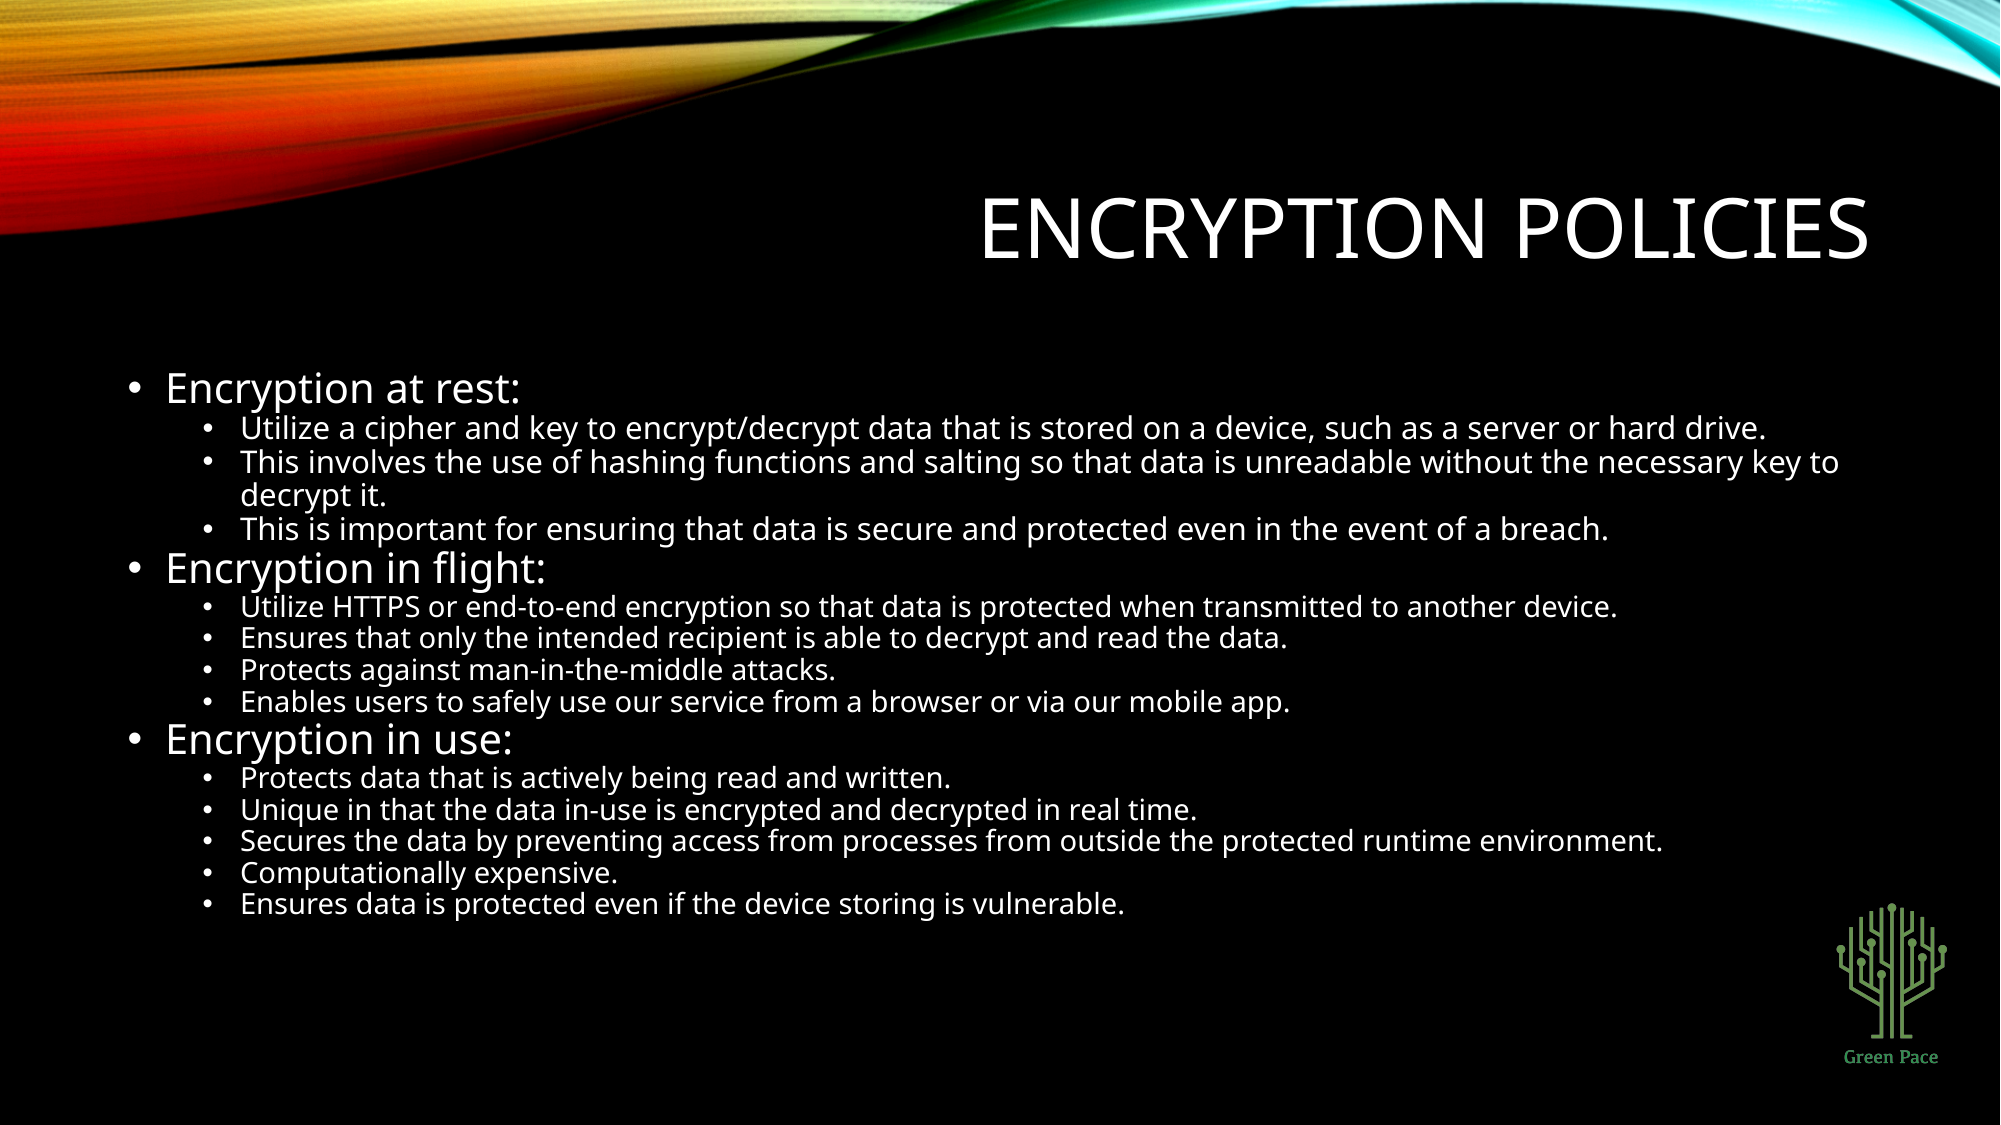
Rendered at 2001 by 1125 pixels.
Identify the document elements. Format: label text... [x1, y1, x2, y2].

title ENCRYPTION POLICIES [474, 125, 1888, 338]
list Encryption at rest: Utilize a cipher and key to encrypt/decrypt data that is stored on a device, such as a server or hard drive. This involves the use of hashing functions and salting so that data is unreadable without the necessary key to decrypt it. This is important for ensuring that data is secure and protected even in the event of a breach. Encryption in flight: Utilize HTTPS or end-to-end encryption so that data is protected when transmitted to another device. Ensures that only the intended recipient is able to decrypt and read the data. Protects against man-in-the-middle attacks. Enables users to safely use our service from a browser or via our mobile app. Encryption in use: Protects data that is actively being read and written. Unique in that the data in-use is encrypted and decrypted in real time. Secures the data by preventing access from processes from outside the protected runtime environment. Computationally expensive. Ensures data is protected even if the device storing is vulnerable. [112, 360, 1888, 1021]
picture [0, 0, 2000, 237]
picture [1817, 892, 1964, 1082]
